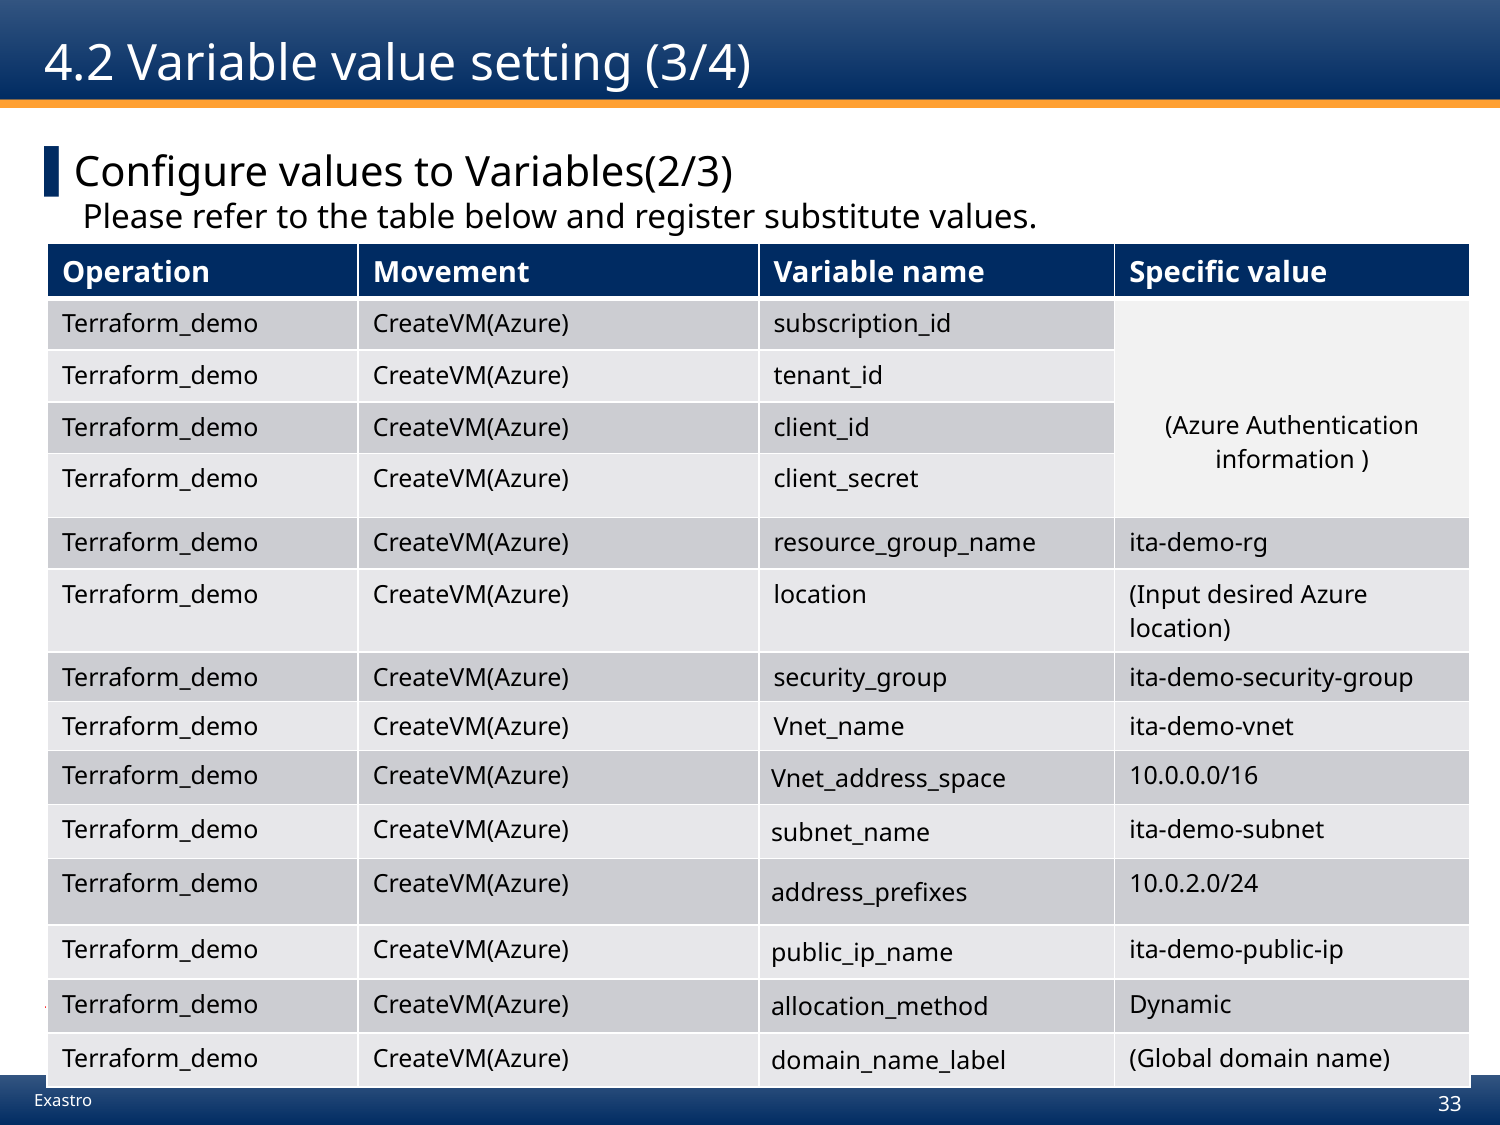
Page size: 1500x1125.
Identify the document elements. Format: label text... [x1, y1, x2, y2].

table_cell CreateVM(Azure) [359, 570, 758, 651]
table_cell Terraform_demo [48, 653, 357, 701]
table_cell Terraform_demo [48, 751, 357, 804]
table_cell 10.0.2.0/24 [1115, 859, 1469, 924]
table_cell Terraform_demo [48, 1034, 357, 1086]
table_cell tenant_id [760, 351, 1114, 401]
table_cell CreateVM(Azure) [359, 805, 758, 858]
table_cell ita-demo-subnet [1115, 805, 1469, 858]
table_cell 10.0.0.0/16 [1115, 751, 1469, 804]
table_cell subscription_id [760, 301, 1114, 349]
table_cell Terraform_demo [48, 570, 357, 651]
table_cell ita-demo-rg [1115, 518, 1469, 568]
table_cell client_id [760, 403, 1114, 453]
table_cell CreateVM(Azure) [359, 653, 758, 701]
table_cell Terraform_demo [48, 403, 357, 453]
table_cell CreateVM(Azure) [359, 702, 758, 750]
title 4.2 Variable value setting (3/4) [29, 18, 1471, 96]
table_cell CreateVM(Azure) [359, 301, 758, 349]
table_cell CreateVM(Azure) [359, 518, 758, 568]
table_header Variable name [760, 244, 1114, 296]
table_cell (Azure Authentication information ) [1115, 301, 1469, 517]
table_cell Vnet_address_space [760, 751, 1114, 804]
table_cell CreateVM(Azure) [359, 926, 758, 978]
table_cell CreateVM(Azure) [359, 1034, 758, 1086]
table_cell Terraform_demo [48, 518, 357, 568]
table_cell Vnet_name [760, 702, 1114, 750]
table_header Specific value [1115, 244, 1469, 296]
table_cell CreateVM(Azure) [359, 980, 758, 1032]
table_cell domain_name_label [760, 1034, 1114, 1086]
table_cell subnet_name [760, 805, 1114, 858]
table_cell Terraform_demo [48, 301, 357, 349]
table_cell CreateVM(Azure) [359, 403, 758, 453]
picture [0, 0, 1500, 1125]
table_cell (Input desired Azure location) [1115, 570, 1469, 651]
table_cell Terraform_demo [48, 454, 357, 517]
table_cell Dynamic [1115, 980, 1469, 1032]
table_header Operation [48, 244, 357, 296]
table_cell address_prefixes [760, 859, 1114, 924]
table_cell location [760, 570, 1114, 651]
table_cell resource_group_name [760, 518, 1114, 568]
table_cell Terraform_demo [48, 926, 357, 978]
table_cell ita-demo-security-group [1115, 653, 1469, 701]
table_cell public_ip_name [760, 926, 1114, 978]
table_cell client_secret [760, 454, 1114, 517]
table_cell CreateVM(Azure) [359, 859, 758, 924]
list Configure values to Variables(2/3) Please refer to the table below and register substitute values. * Security groups and key pairs must be created in advance. [29, 137, 1471, 1059]
table_cell Terraform_demo [48, 351, 357, 401]
table_cell Terraform_demo [48, 702, 357, 750]
table_cell allocation_method [760, 980, 1114, 1032]
table_cell CreateVM(Azure) [359, 751, 758, 804]
table_cell security_group [760, 653, 1114, 701]
table_header Movement [359, 244, 758, 296]
table_cell (Global domain name) [1115, 1034, 1469, 1086]
table_cell CreateVM(Azure) [359, 351, 758, 401]
table_cell Terraform_demo [48, 805, 357, 858]
table_cell CreateVM(Azure) [359, 454, 758, 517]
table_cell Terraform_demo [48, 980, 357, 1032]
table_cell ita-demo-public-ip [1115, 926, 1469, 978]
table_cell ita-demo-vnet [1115, 702, 1469, 750]
table_cell Terraform_demo [48, 859, 357, 924]
